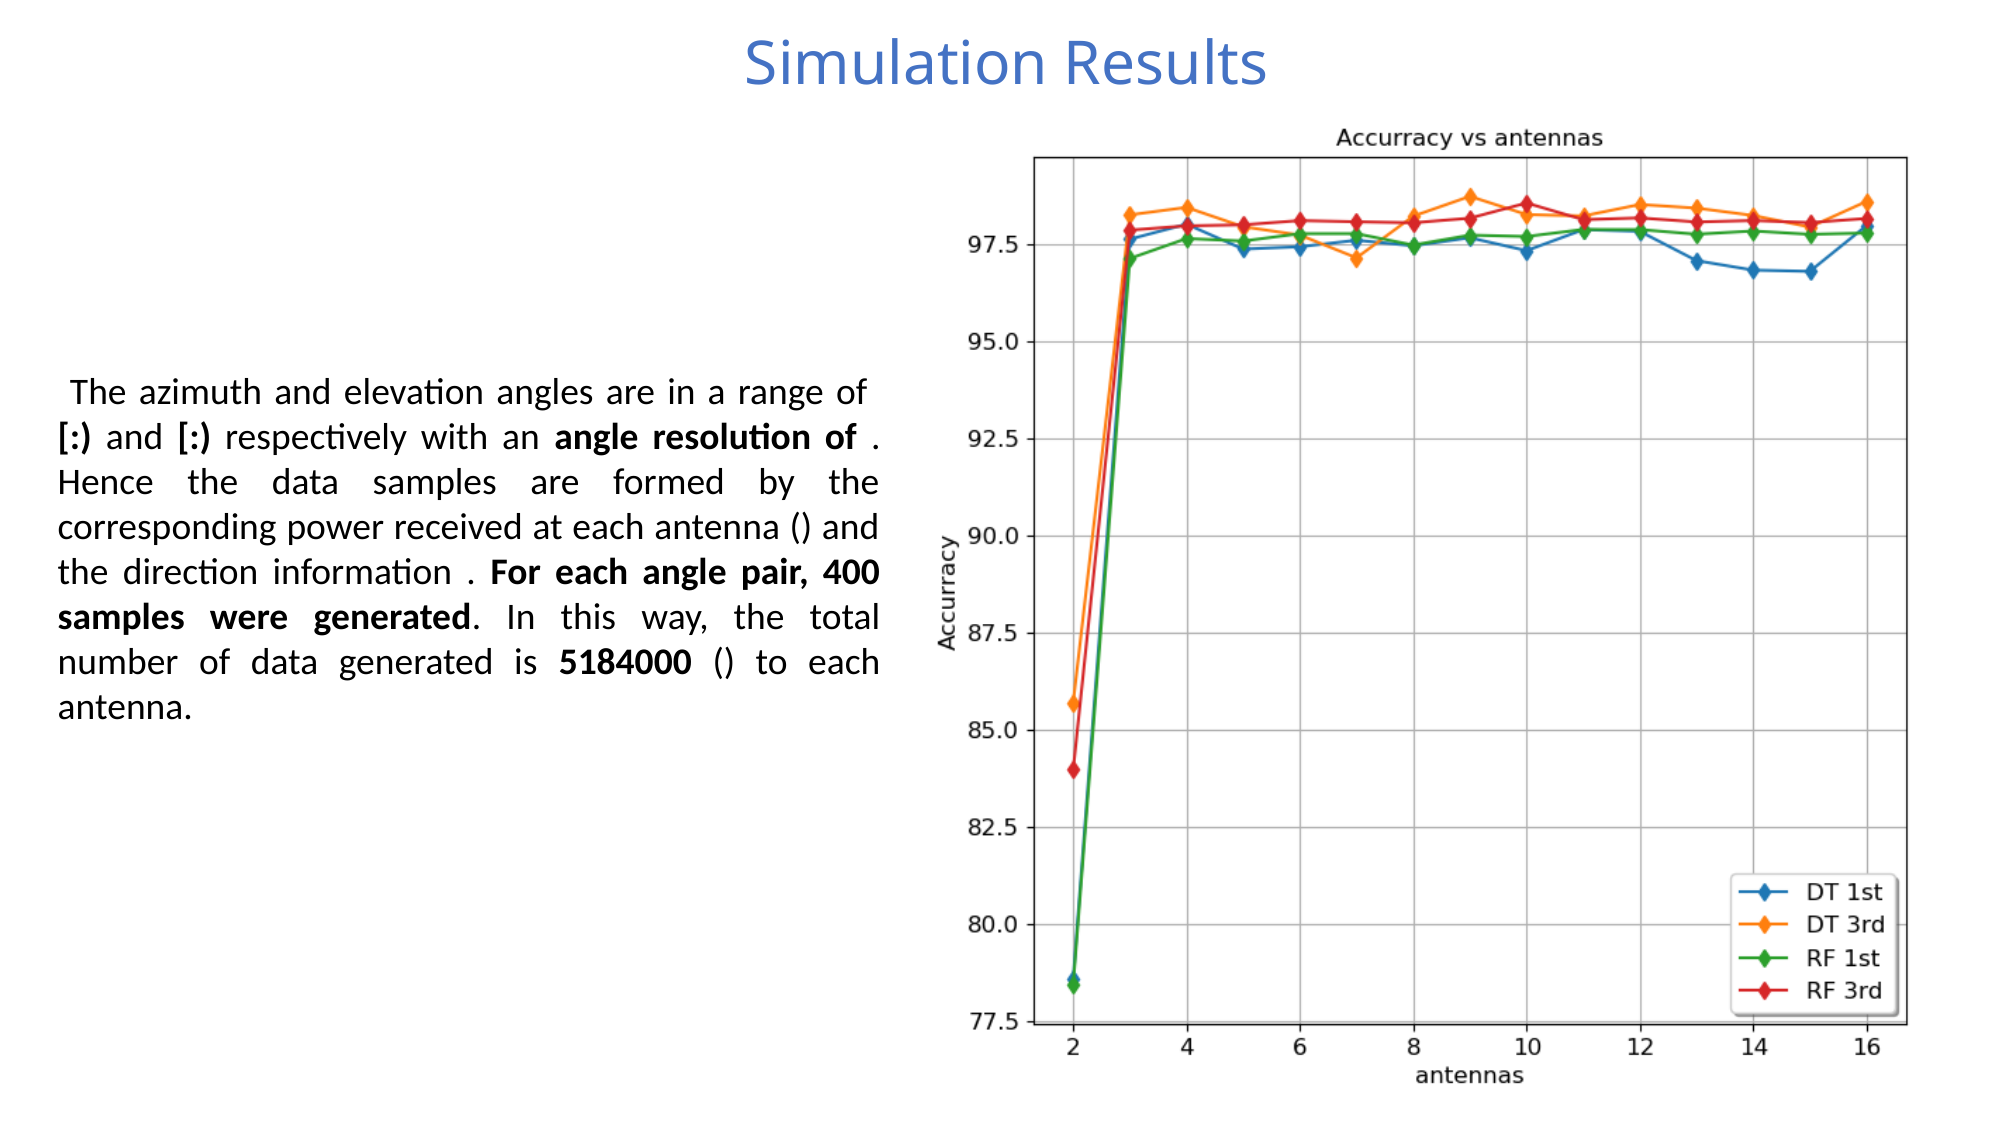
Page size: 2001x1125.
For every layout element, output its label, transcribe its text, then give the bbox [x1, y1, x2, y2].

text_box Simulation Results [0, 17, 2000, 105]
picture [893, 22, 2000, 1125]
